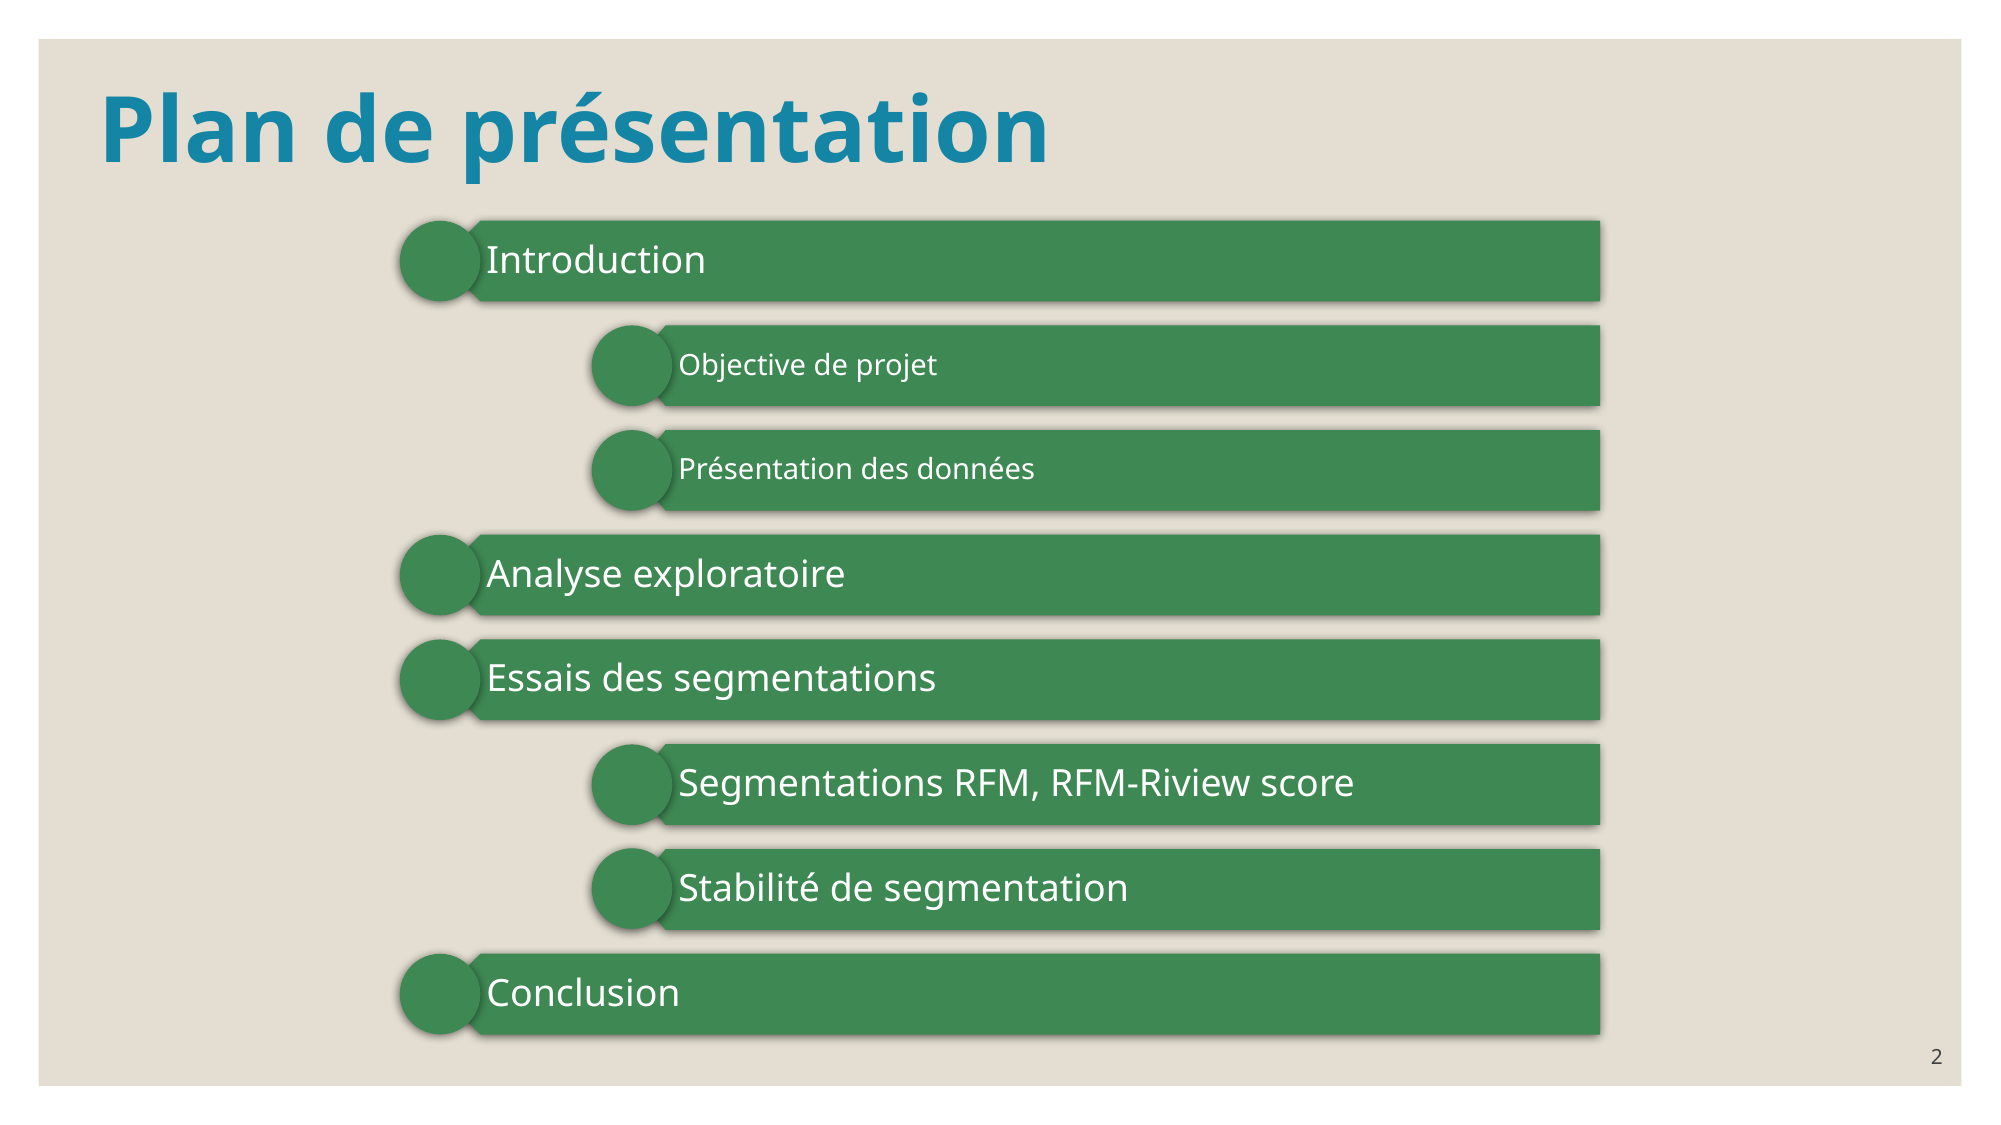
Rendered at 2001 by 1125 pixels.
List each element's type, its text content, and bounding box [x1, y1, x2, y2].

slide_number 2 [1717, 1034, 1958, 1080]
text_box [399, 220, 1601, 1035]
text_box Plan de présentation [84, 63, 1782, 227]
